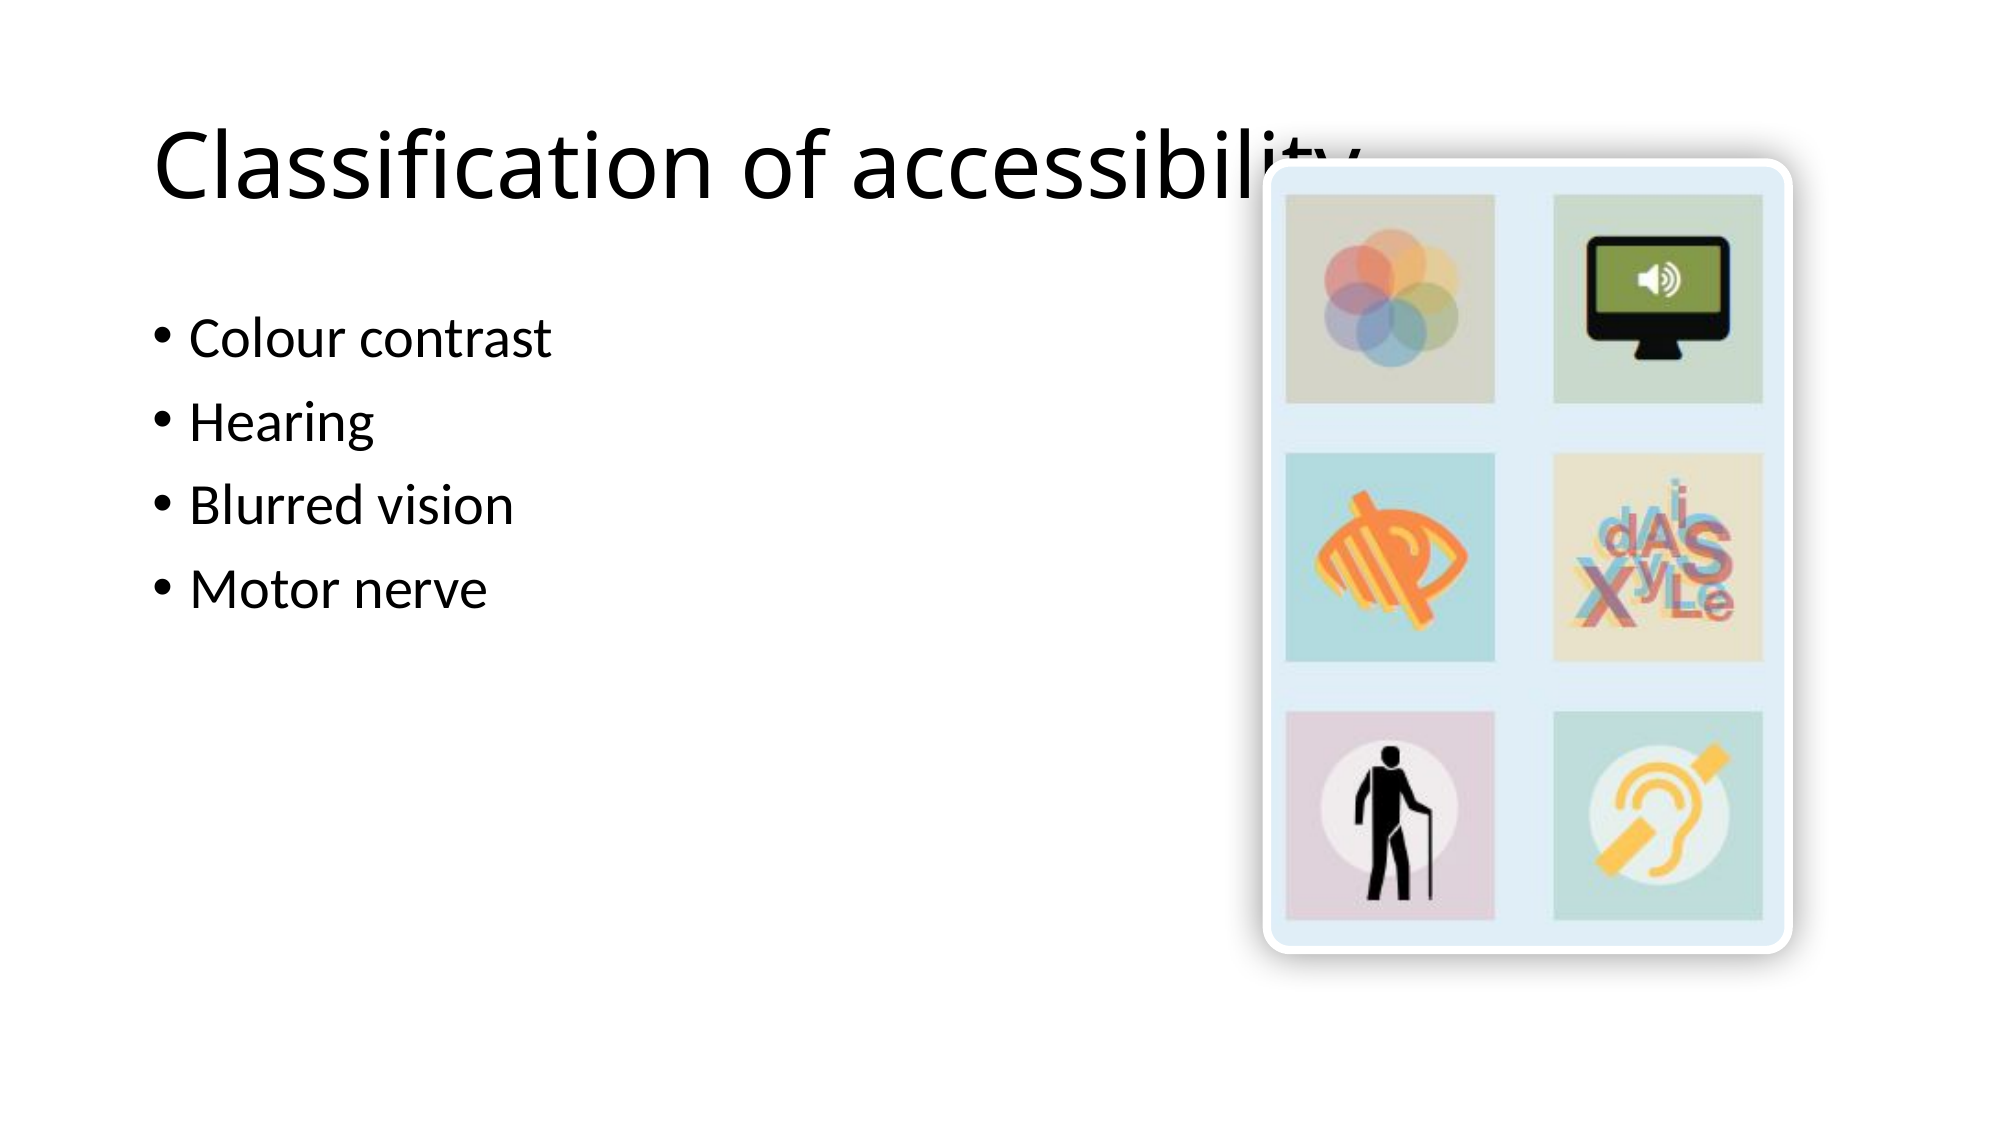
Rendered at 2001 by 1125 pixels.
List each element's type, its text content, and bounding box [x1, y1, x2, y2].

picture [1266, 162, 1789, 950]
list Colour contrast Hearing Blurred vision Motor nerve [137, 299, 1235, 871]
title Classification of accessibility [137, 59, 1863, 278]
